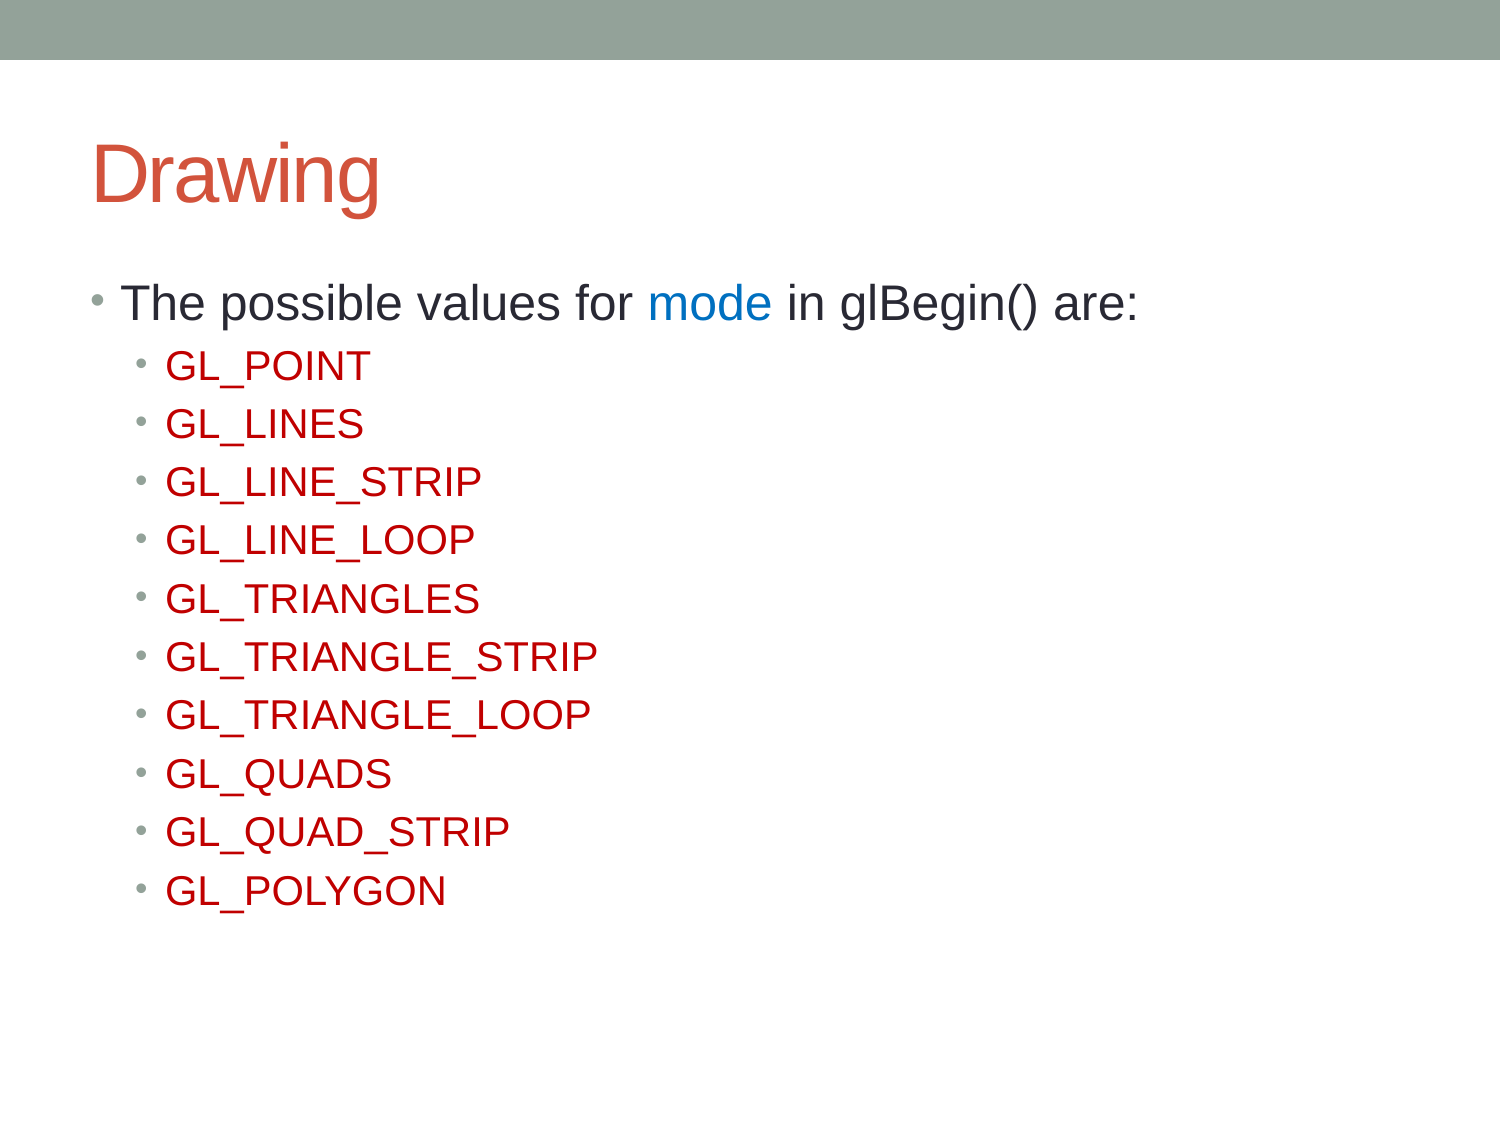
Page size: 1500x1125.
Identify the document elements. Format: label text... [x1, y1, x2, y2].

list The possible values for mode in glBegin() are: GL_POINT GL_LINES GL_LINE_STRIP GL_LINE_LOOP GL_TRIANGLES GL_TRIANGLE_STRIP GL_TRIANGLE_LOOP GL_QUADS GL_QUAD_STRIP GL_POLYGON [75, 262, 1425, 1063]
title Drawing [75, 87, 1425, 250]
